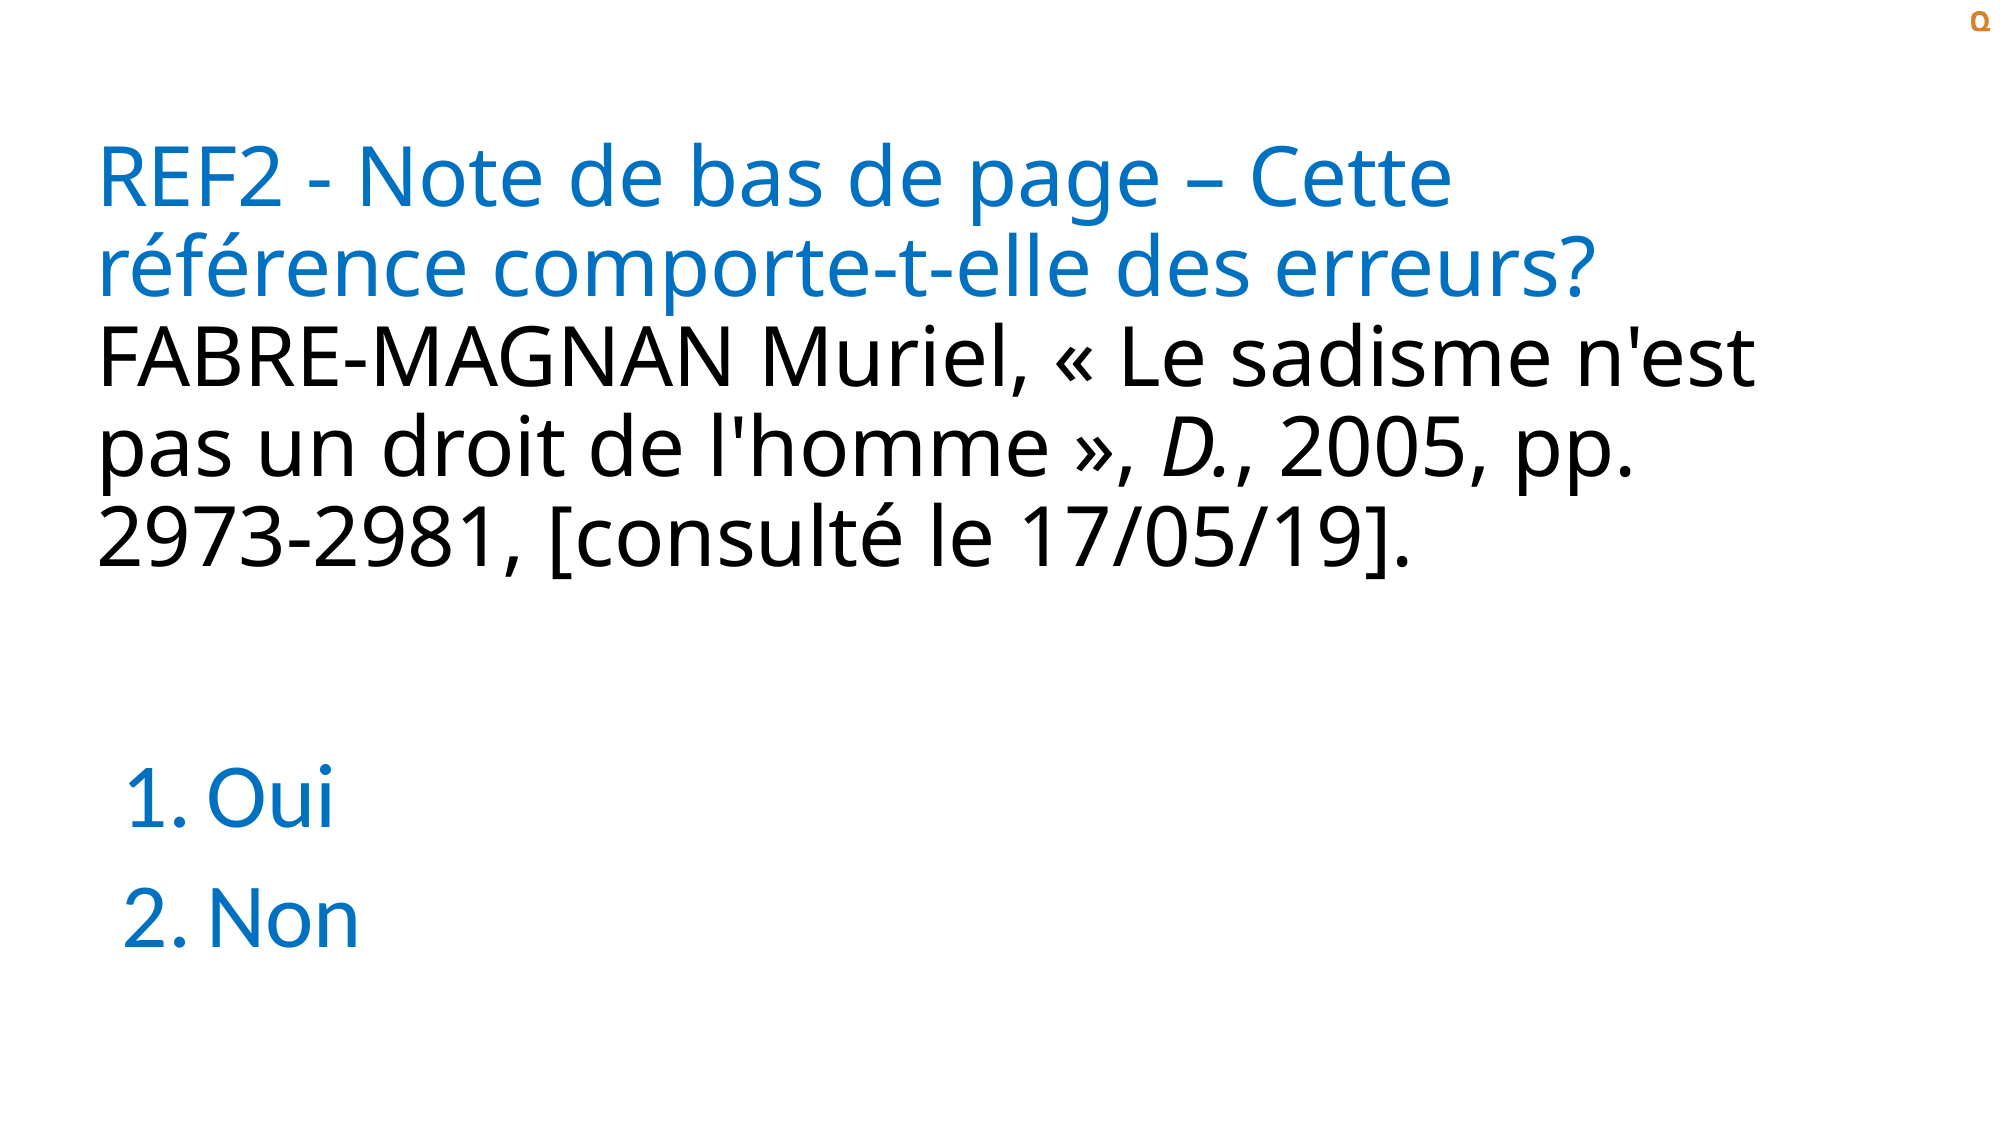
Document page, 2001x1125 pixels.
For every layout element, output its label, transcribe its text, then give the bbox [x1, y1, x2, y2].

list Oui Non [106, 741, 1902, 1033]
title REF2 - Note de bas de page – Cette référence comporte-t-elle des erreurs? FABRE-MAGNAN Muriel, « Le sadisme n'est pas un droit de l'homme », D., 2005, pp. 2973-2981, [consulté le 17/05/19]. [81, 64, 1846, 655]
text_box [1957, 0, 2000, 43]
